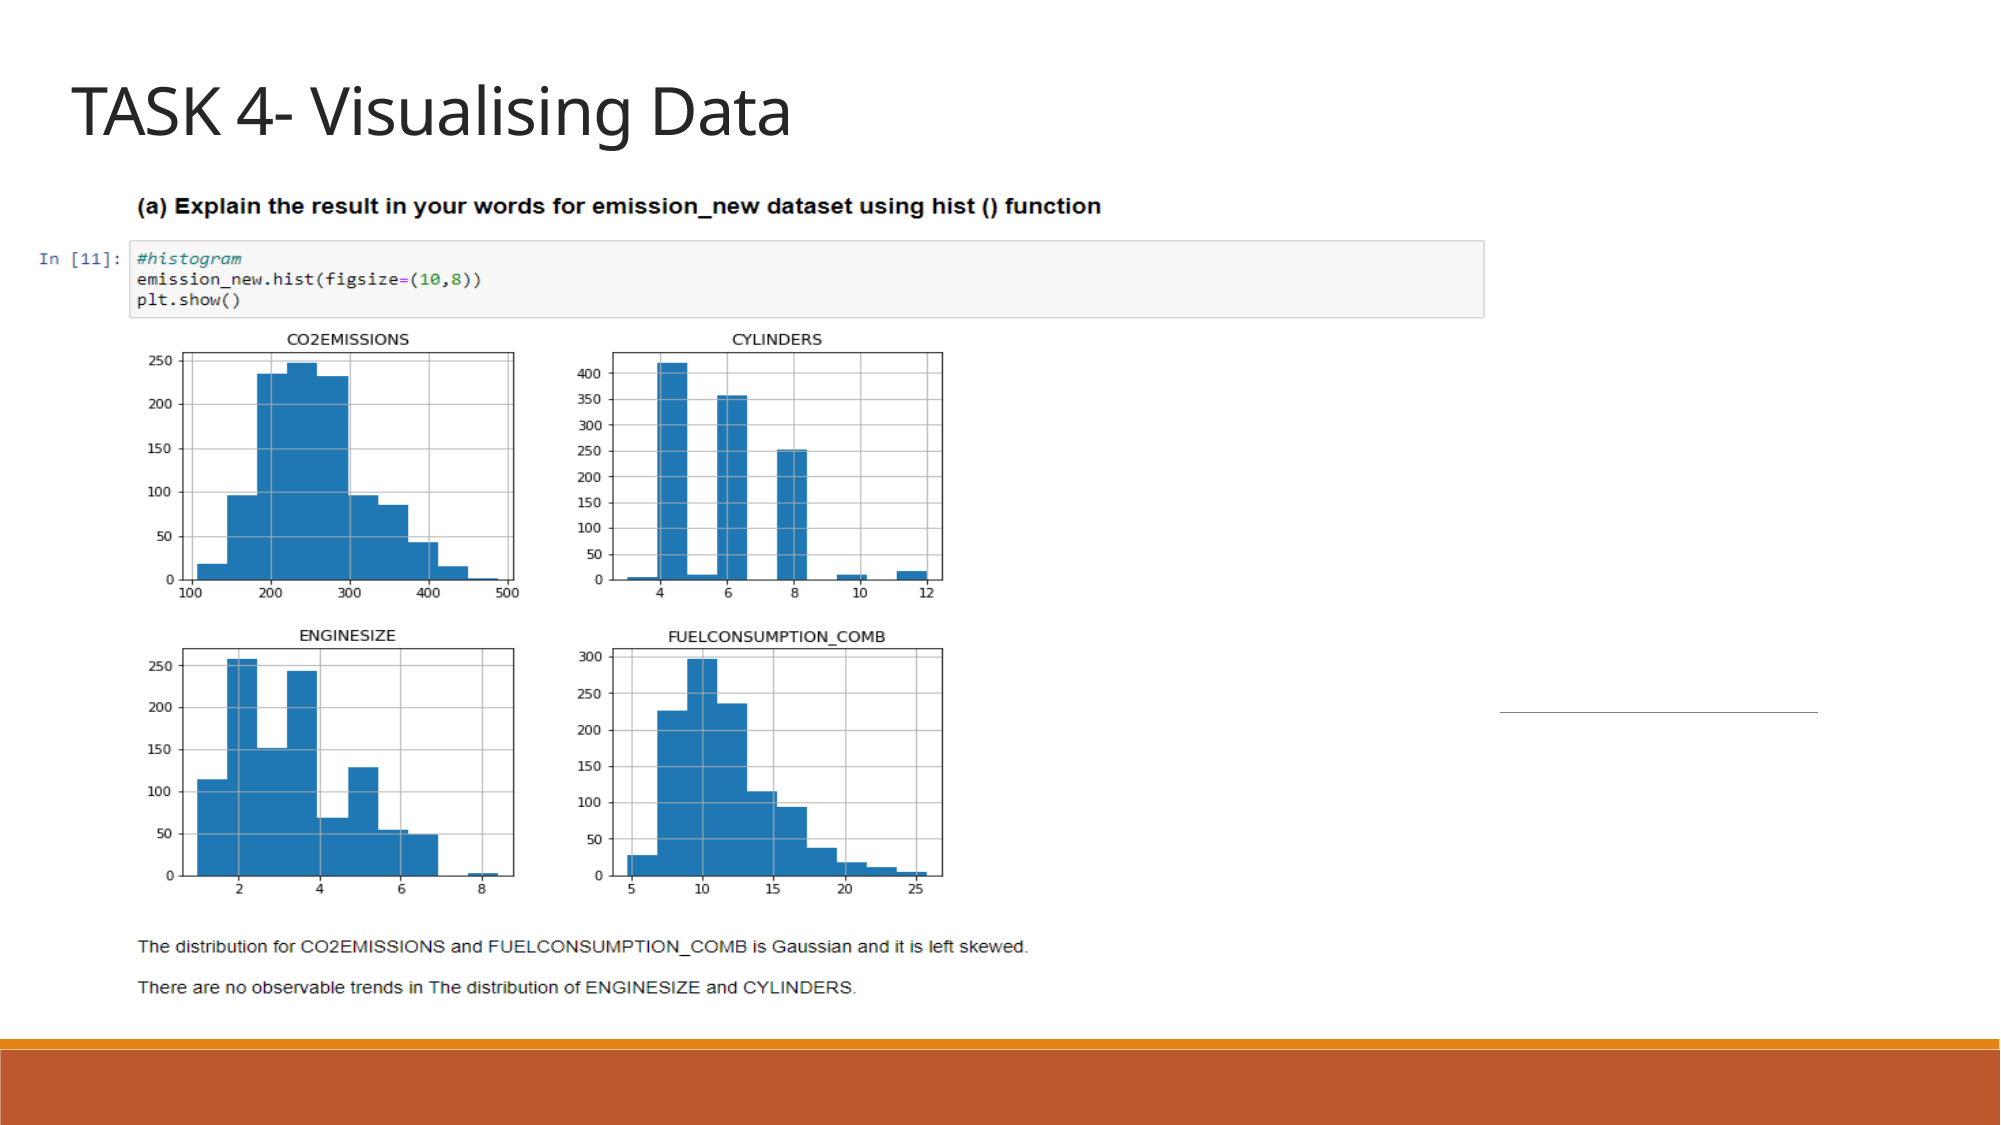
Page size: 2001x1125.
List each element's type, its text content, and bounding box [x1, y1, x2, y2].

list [0, 161, 1501, 1014]
title TASK 4- Visualising Data [56, 43, 1557, 157]
